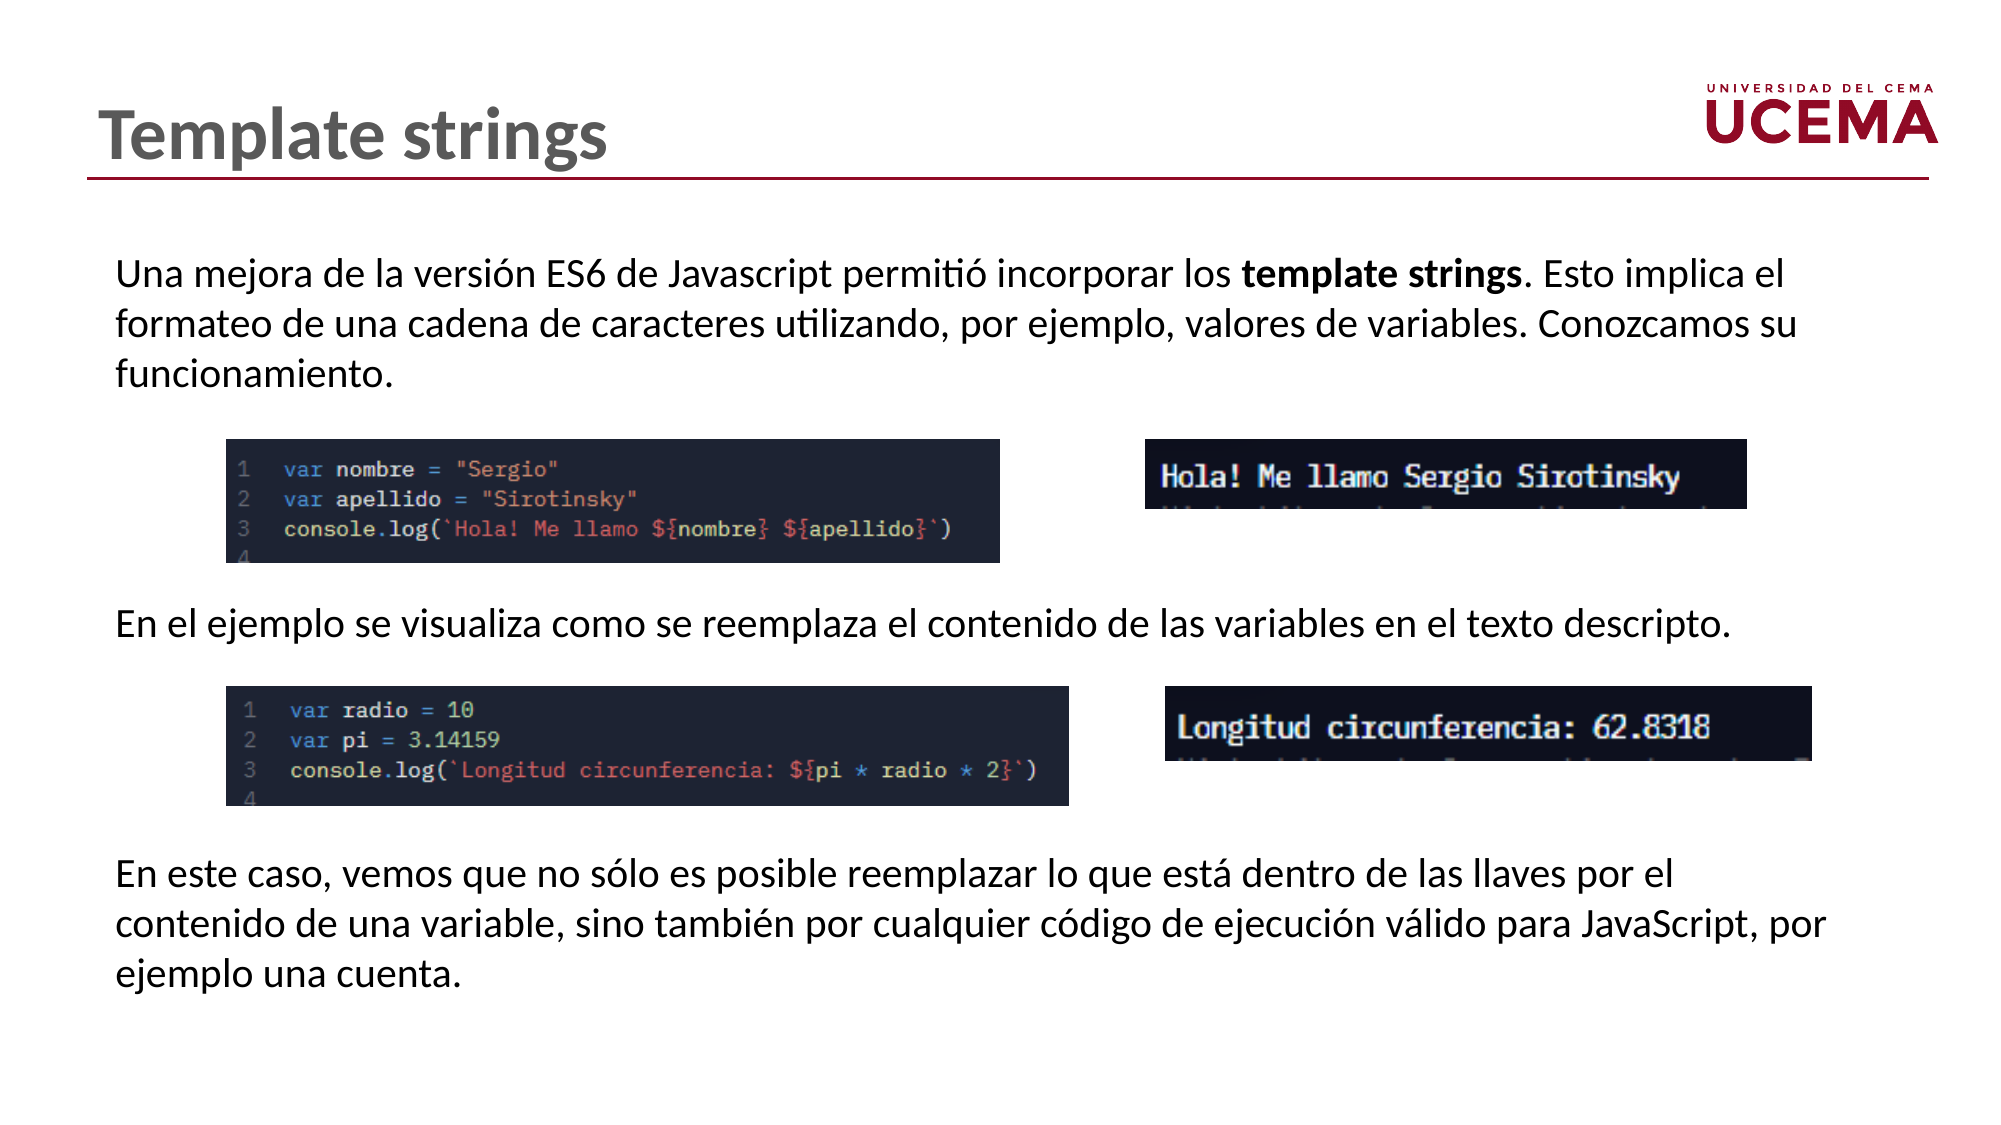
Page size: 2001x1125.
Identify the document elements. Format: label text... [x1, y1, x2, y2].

text_box Una mejora de la versión ES6 de Javascript permitió incorporar los template strings. Esto implica el formateo de una cadena de caracteres utilizando, por ejemplo, valores de variables. Conozcamos su funcionamiento. En el ejemplo se visualiza como se reemplaza el contenido de las variables en el texto descripto. En este caso, vemos que no sólo es posible reemplazar lo que está dentro de las llaves por el contenido de una variable, sino también por cualquier código de ejecución válido para JavaScript, por ejemplo una cuenta. [100, 238, 1870, 1004]
title Template strings [84, 87, 1633, 184]
picture [1165, 686, 1812, 761]
picture [226, 686, 1069, 806]
picture [226, 438, 1000, 563]
picture [1674, 37, 1972, 184]
picture [1145, 439, 1747, 509]
